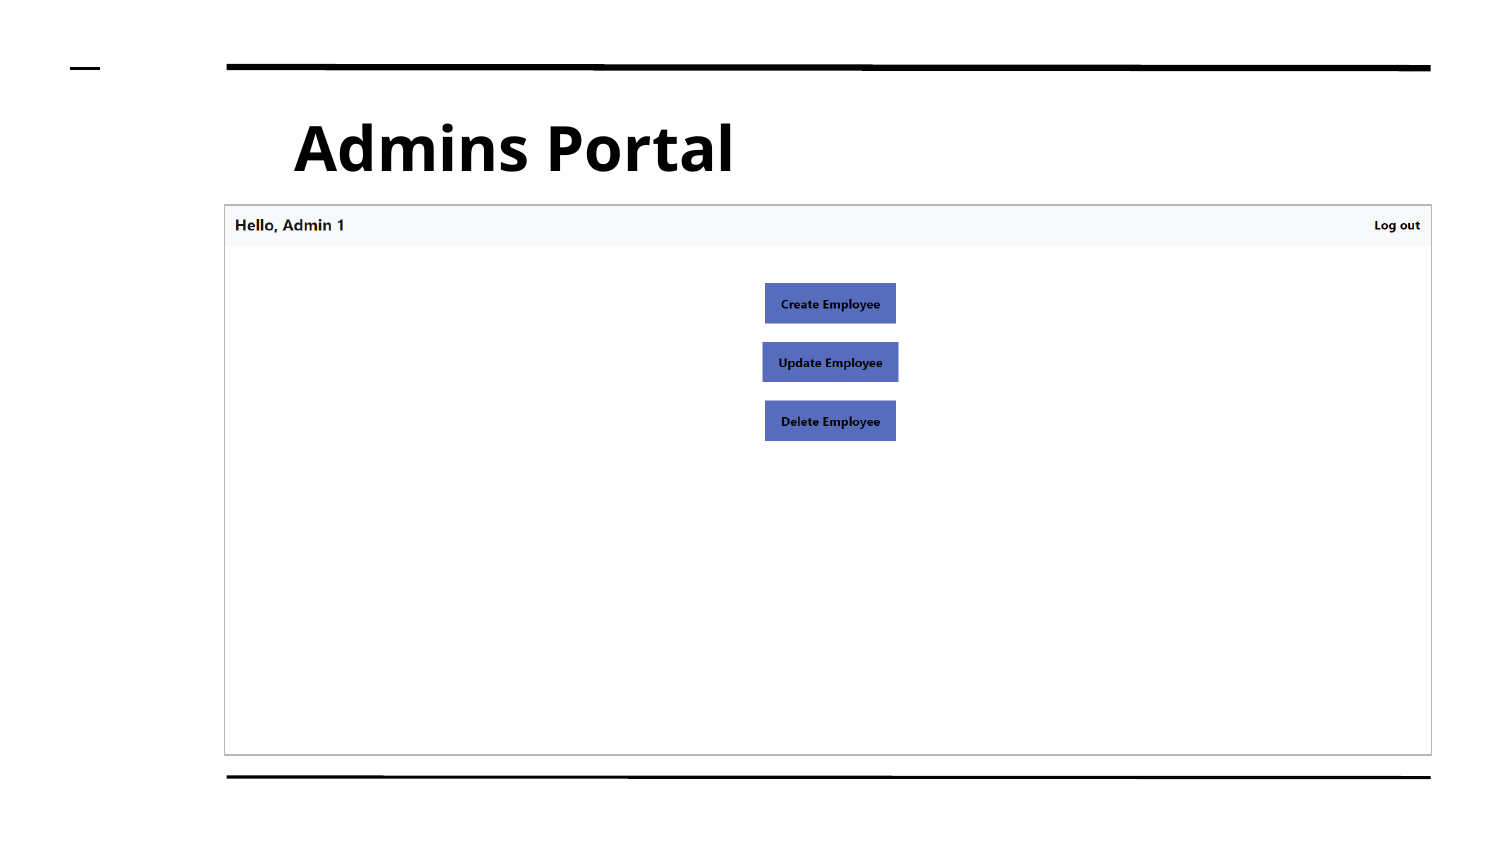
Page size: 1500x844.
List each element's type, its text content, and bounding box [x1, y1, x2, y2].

title Admins Portal [279, 94, 1431, 199]
picture [224, 205, 1431, 755]
